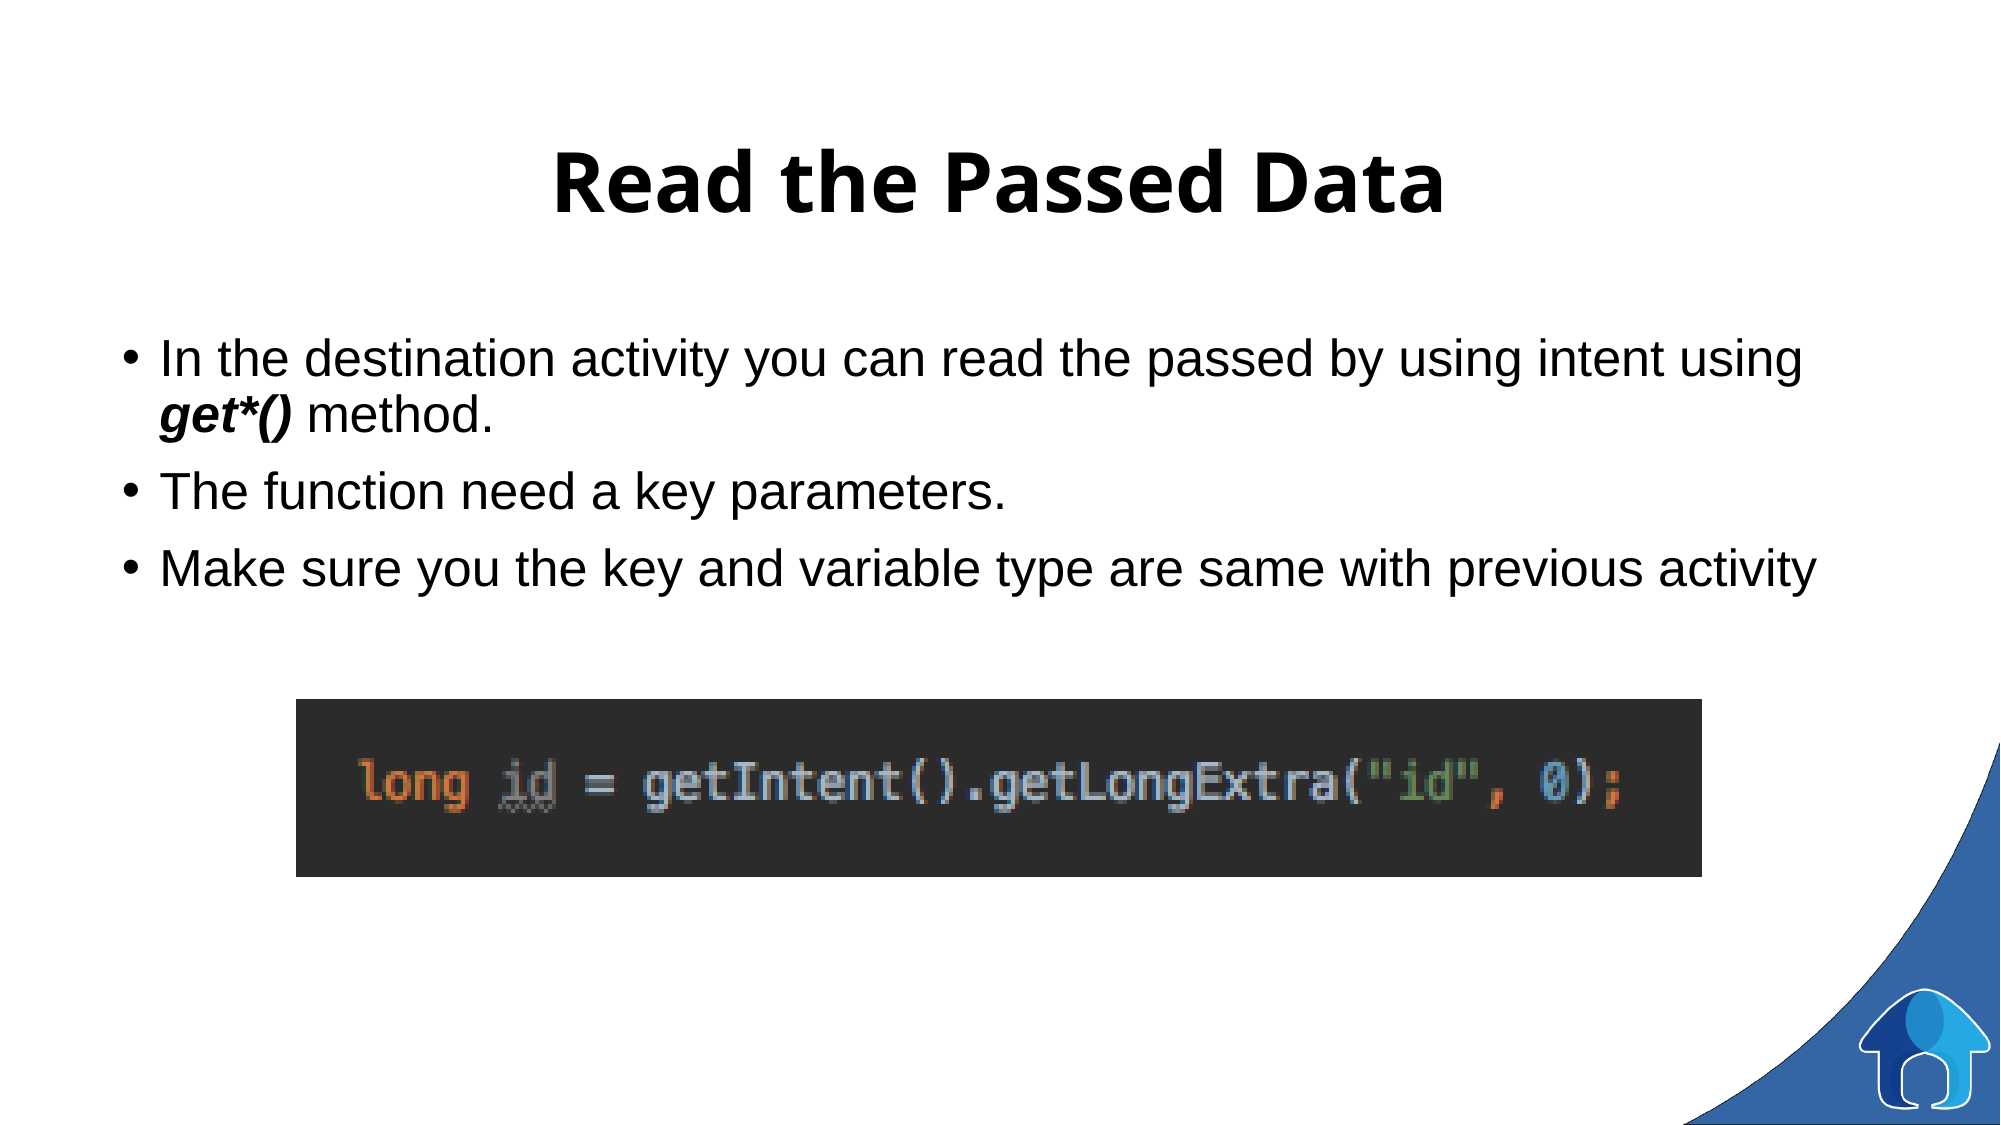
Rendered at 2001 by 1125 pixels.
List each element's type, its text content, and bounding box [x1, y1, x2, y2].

picture [296, 699, 2000, 1125]
title Read the Passed Data [137, 57, 1863, 313]
list In the destination activity you can read the passed by using intent using get*() method. The function need a key parameters. Make sure you the key and variable type are same with previous activity [106, 324, 1880, 980]
